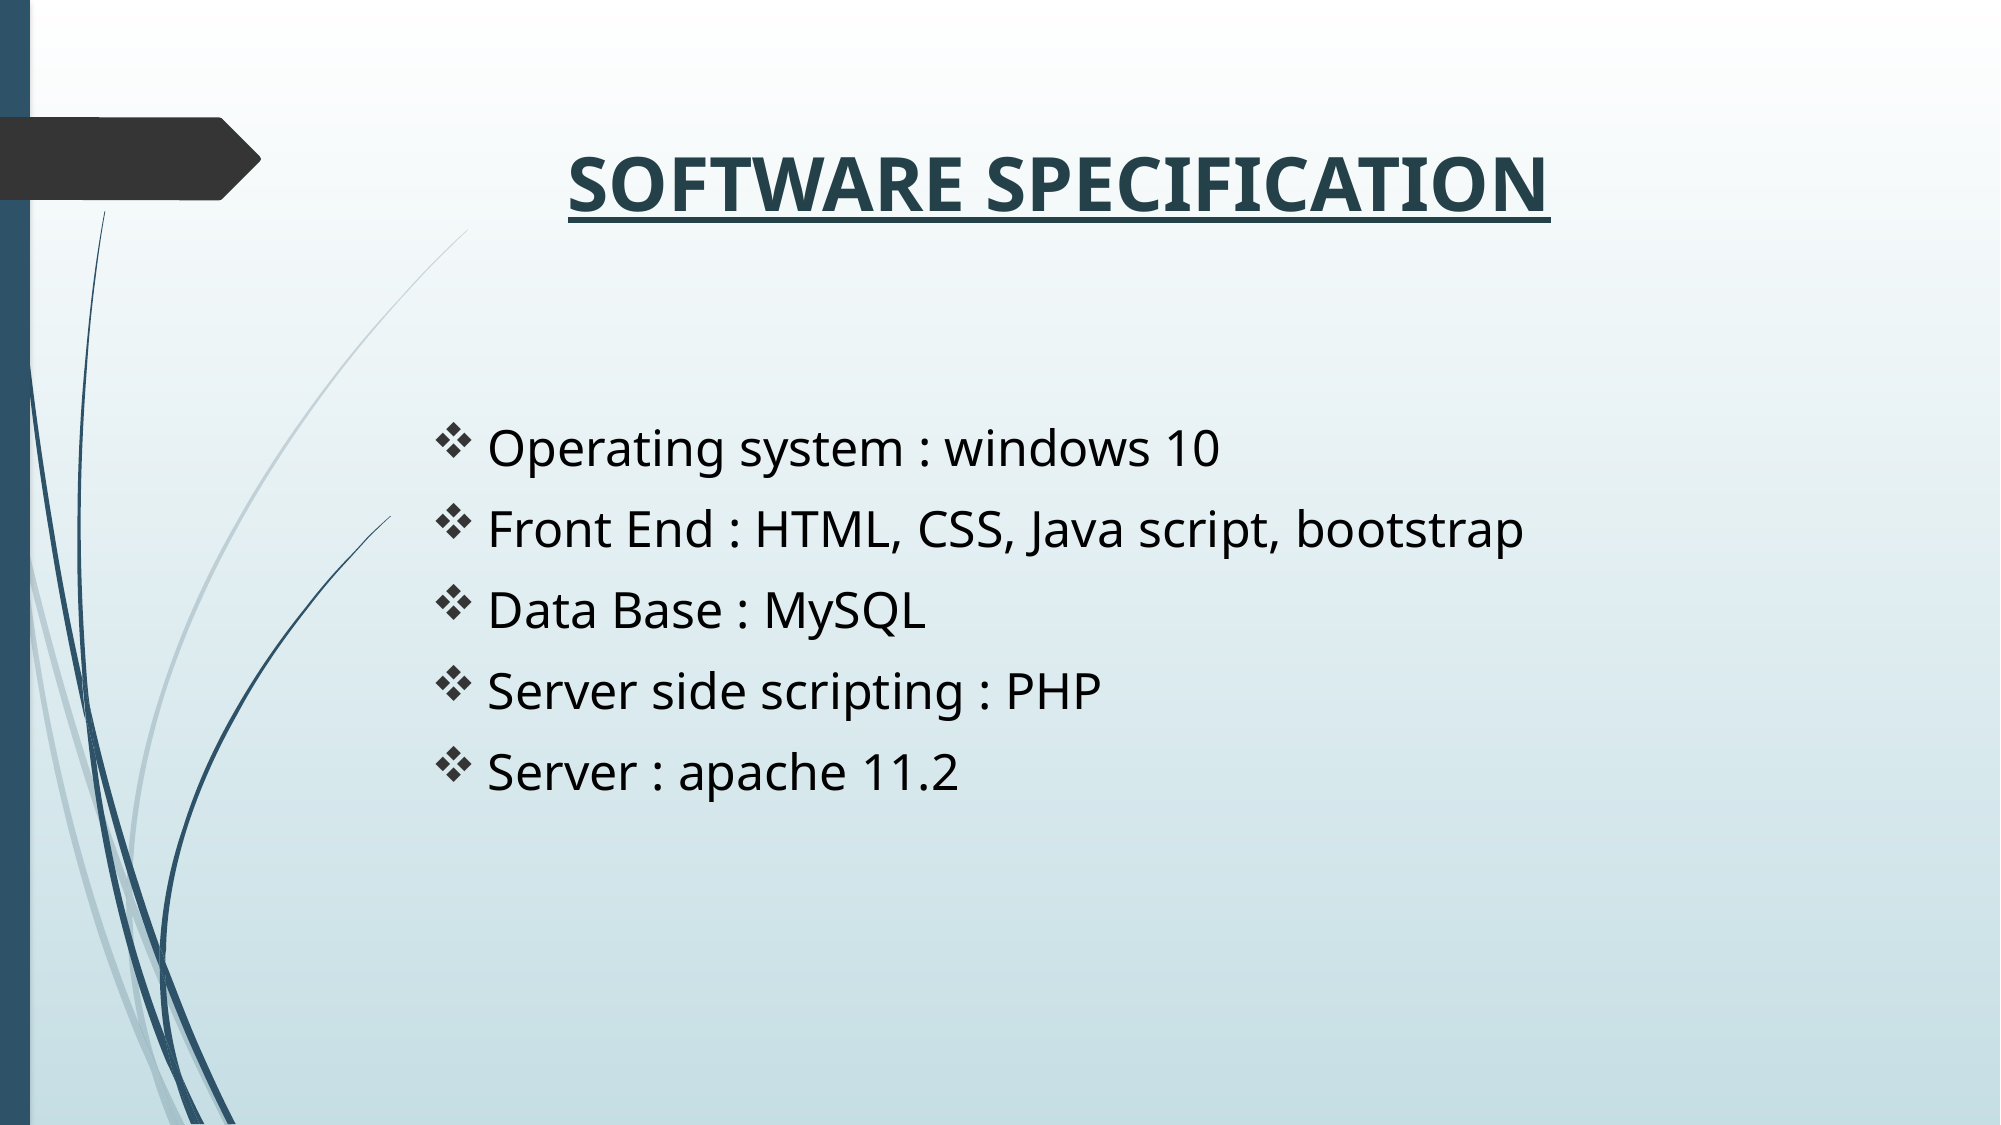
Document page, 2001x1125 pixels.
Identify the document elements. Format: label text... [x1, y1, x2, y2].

text_box SOFTWARE SPECIFICATION [499, 129, 1619, 234]
text_box Operating system : windows 10 Front End : HTML, CSS, Java script, bootstrap Data Base : MySQL Server side scripting : PHP Server : apache 11.2 [416, 343, 1880, 964]
